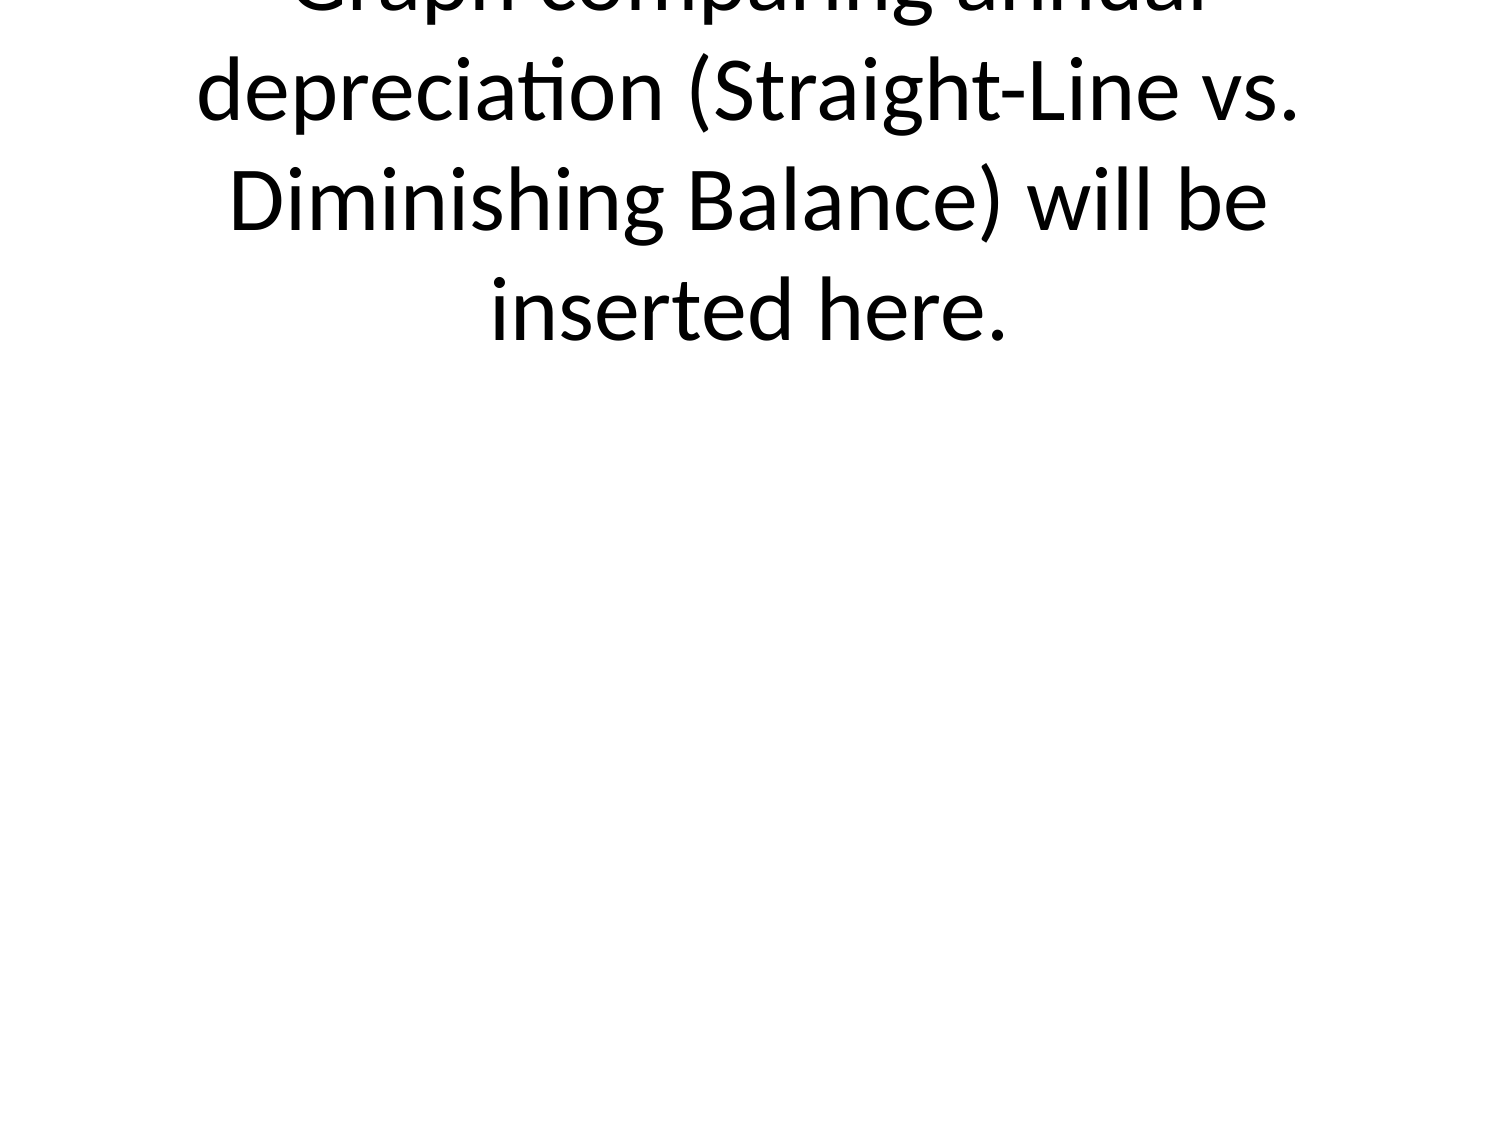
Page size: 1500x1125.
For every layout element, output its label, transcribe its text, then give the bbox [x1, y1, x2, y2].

title Graph comparing annual depreciation (Straight-Line vs. Diminishing Balance) will be inserted here. [75, 45, 1425, 233]
